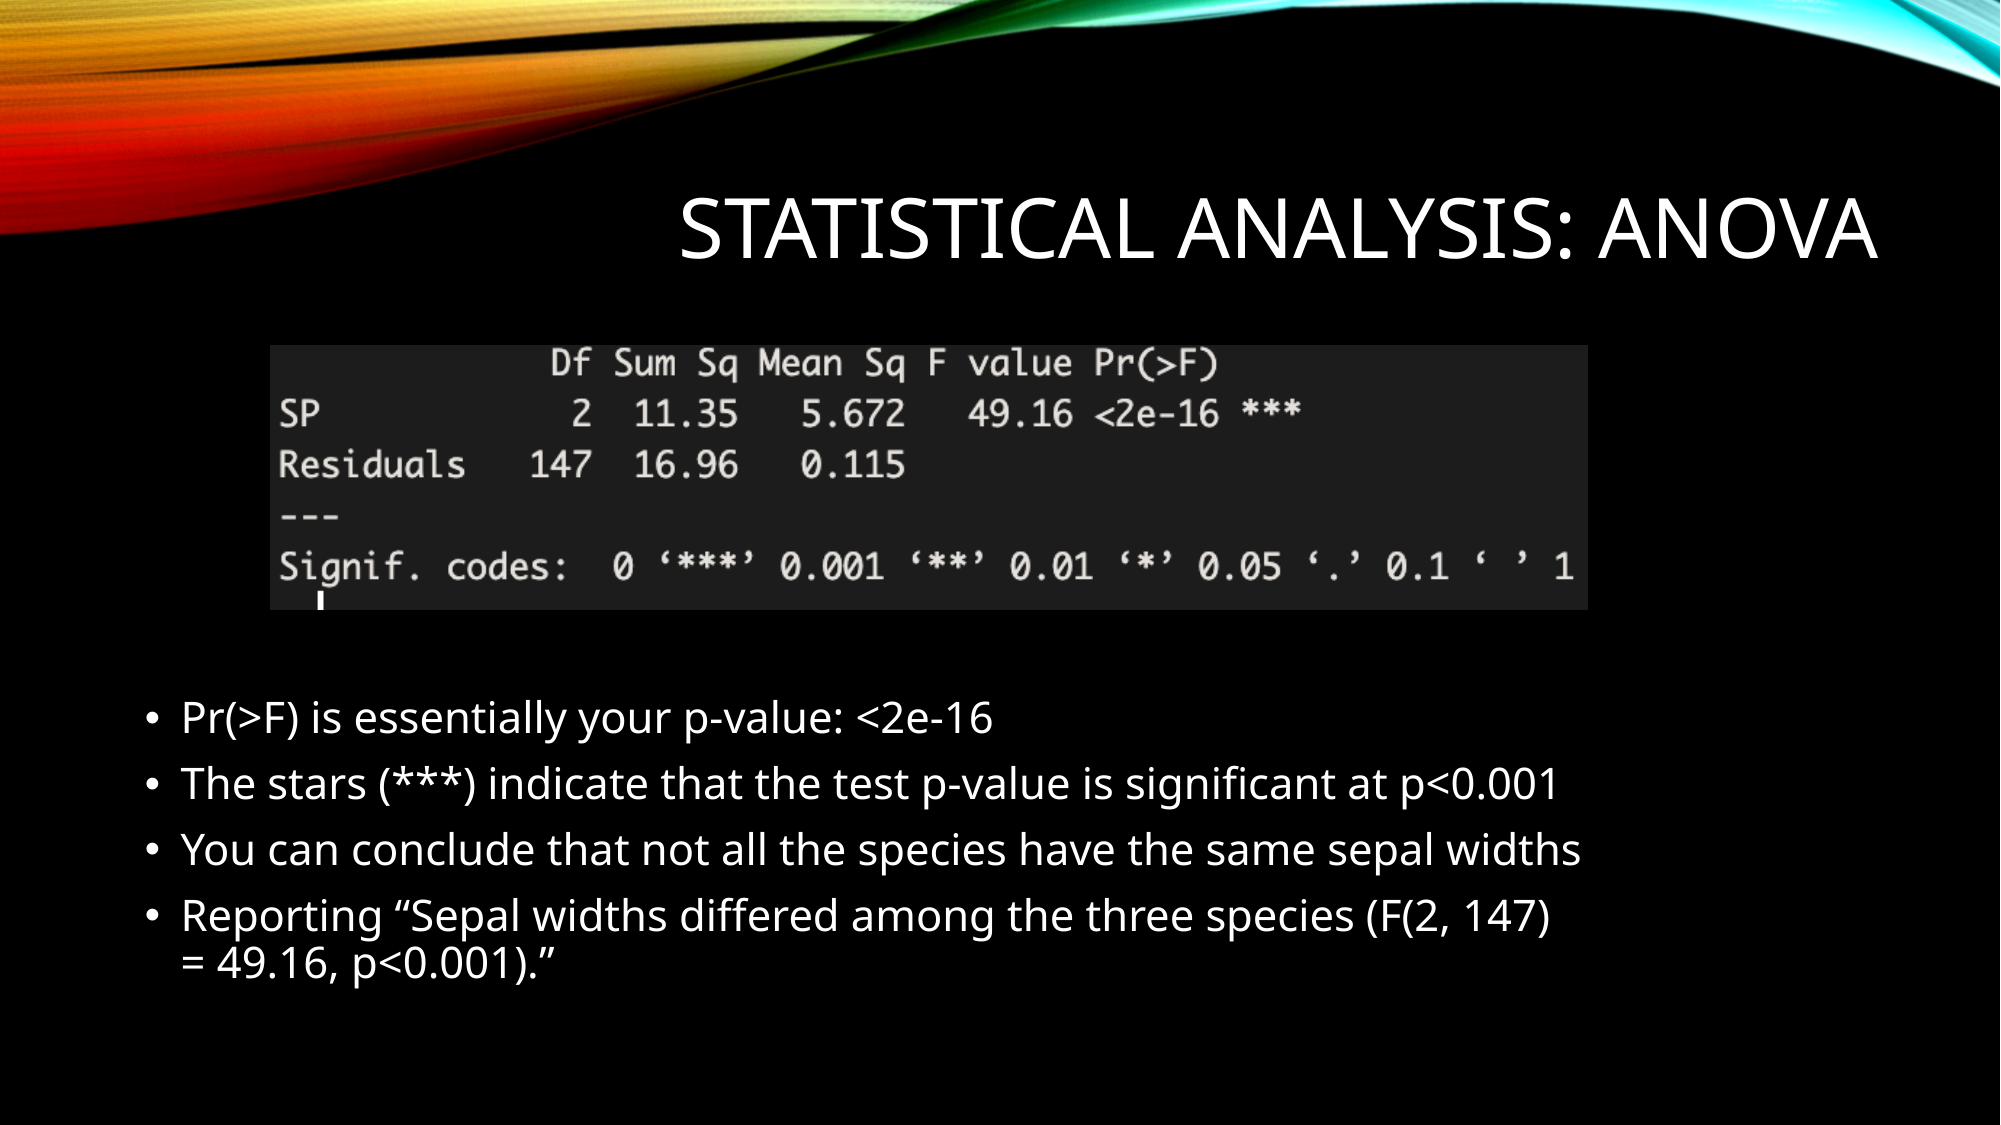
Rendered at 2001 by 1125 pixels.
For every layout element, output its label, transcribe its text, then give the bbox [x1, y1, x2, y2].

picture [0, 0, 2000, 237]
list Pr(>F) is essentially your p-value: <2e-16 The stars (***) indicate that the test p-value is significant at p<0.001 You can conclude that not all the species have the same sepal widths Reporting “Sepal widths differed among the three species (F(2, 147) = 49.16, p<0.001).” [136, 688, 1594, 1082]
picture [270, 345, 1588, 610]
title Statistical analysis: ANOVA [474, 124, 1888, 338]
